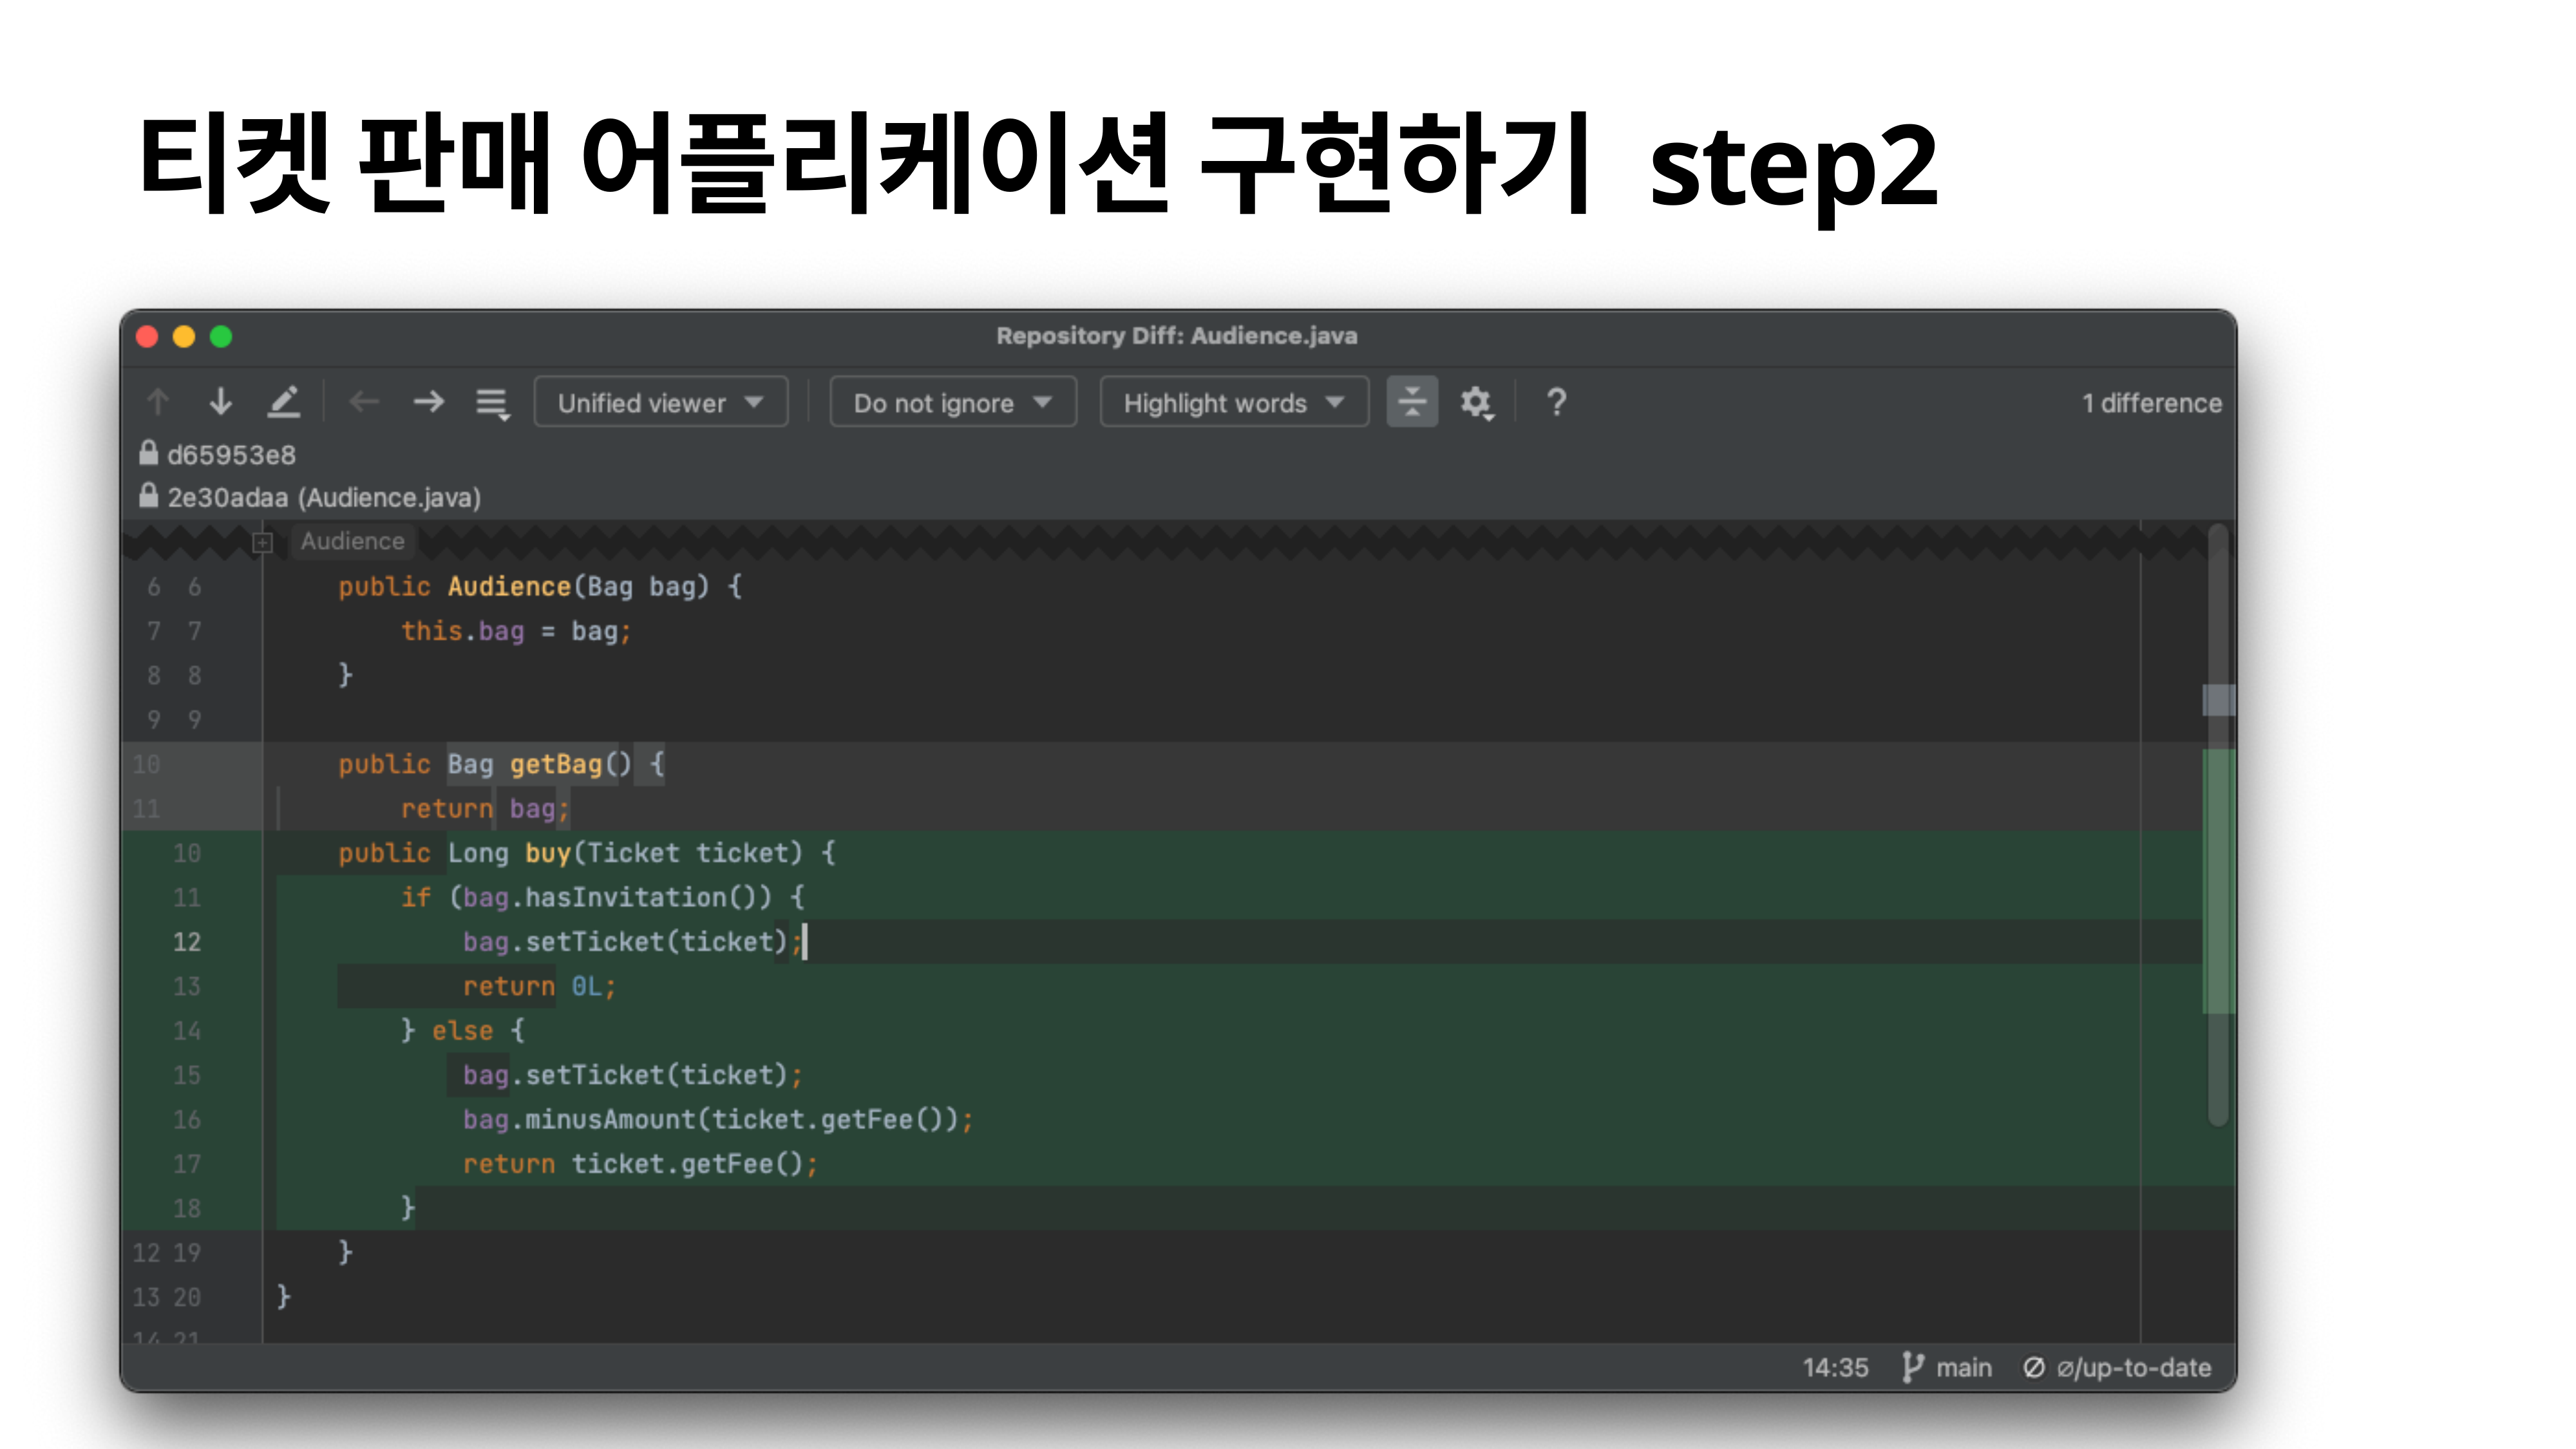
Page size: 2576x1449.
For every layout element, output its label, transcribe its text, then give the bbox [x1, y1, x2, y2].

title 티켓 판매 어플리케이션 구현하기 step2 [128, 113, 2450, 266]
picture [18, 241, 2340, 1449]
